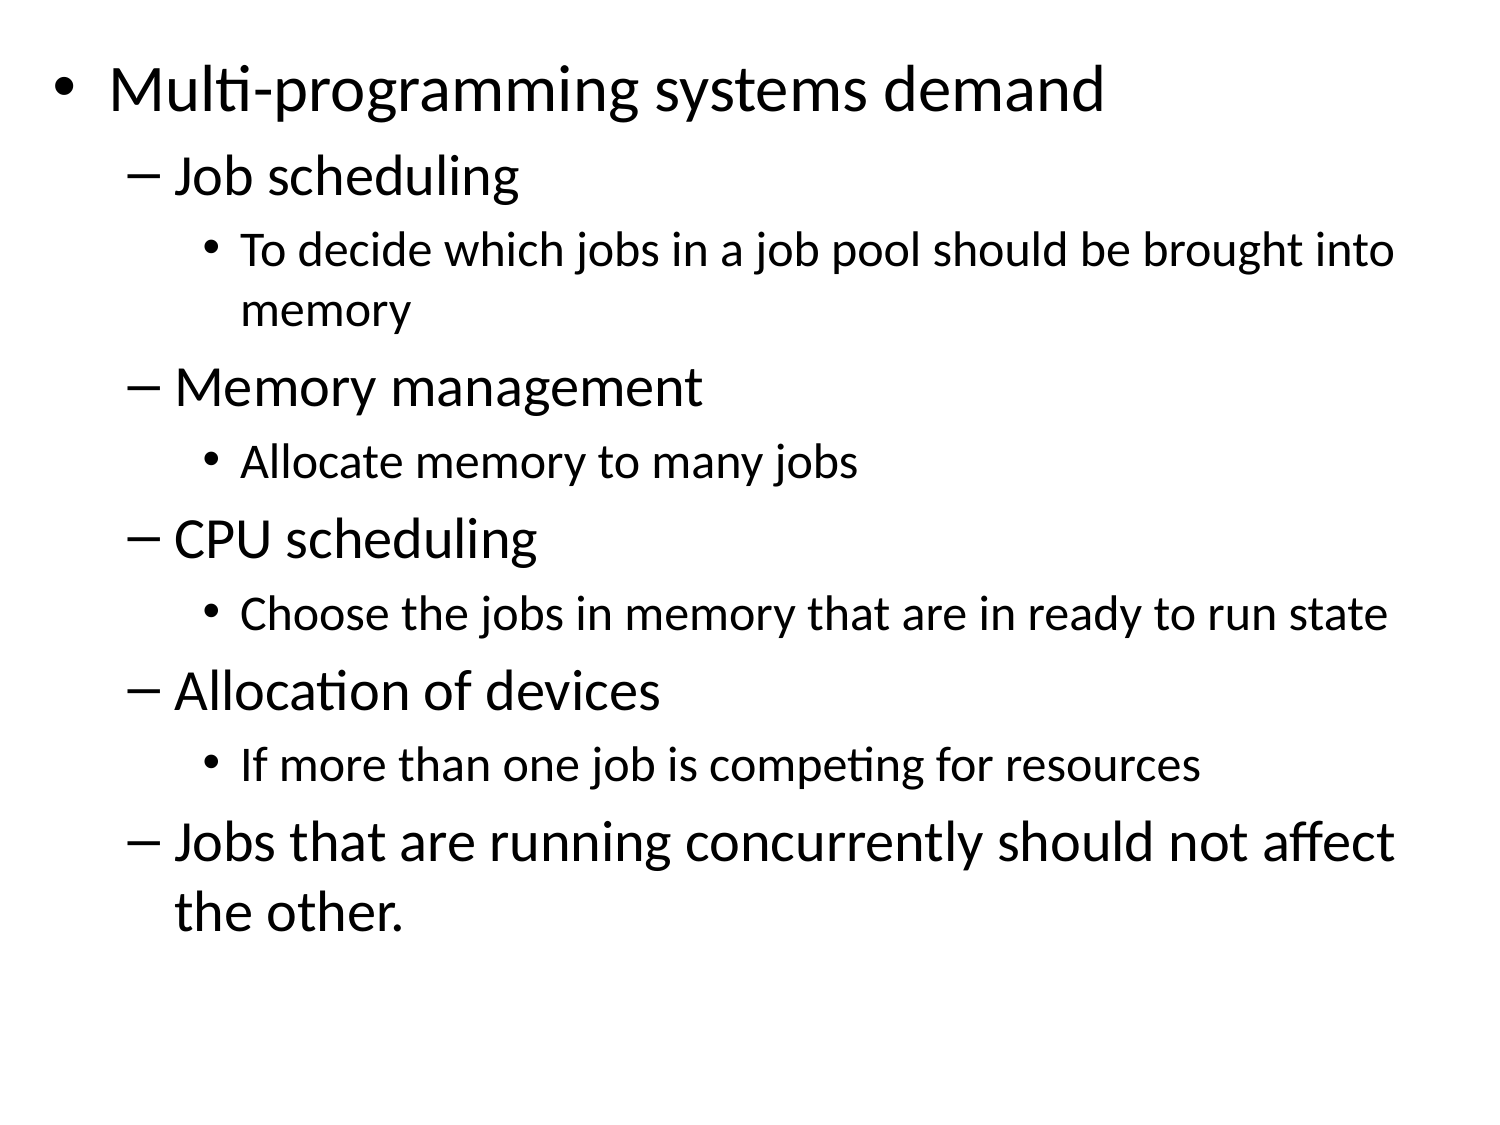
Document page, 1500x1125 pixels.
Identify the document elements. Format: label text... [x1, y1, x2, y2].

list Multi-programming systems demand Job scheduling To decide which jobs in a job pool should be brought into memory Memory management Allocate memory to many jobs CPU scheduling Choose the jobs in memory that are in ready to run state Allocation of devices If more than one job is competing for resources Jobs that are running concurrently should not affect the other. [37, 37, 1500, 1063]
